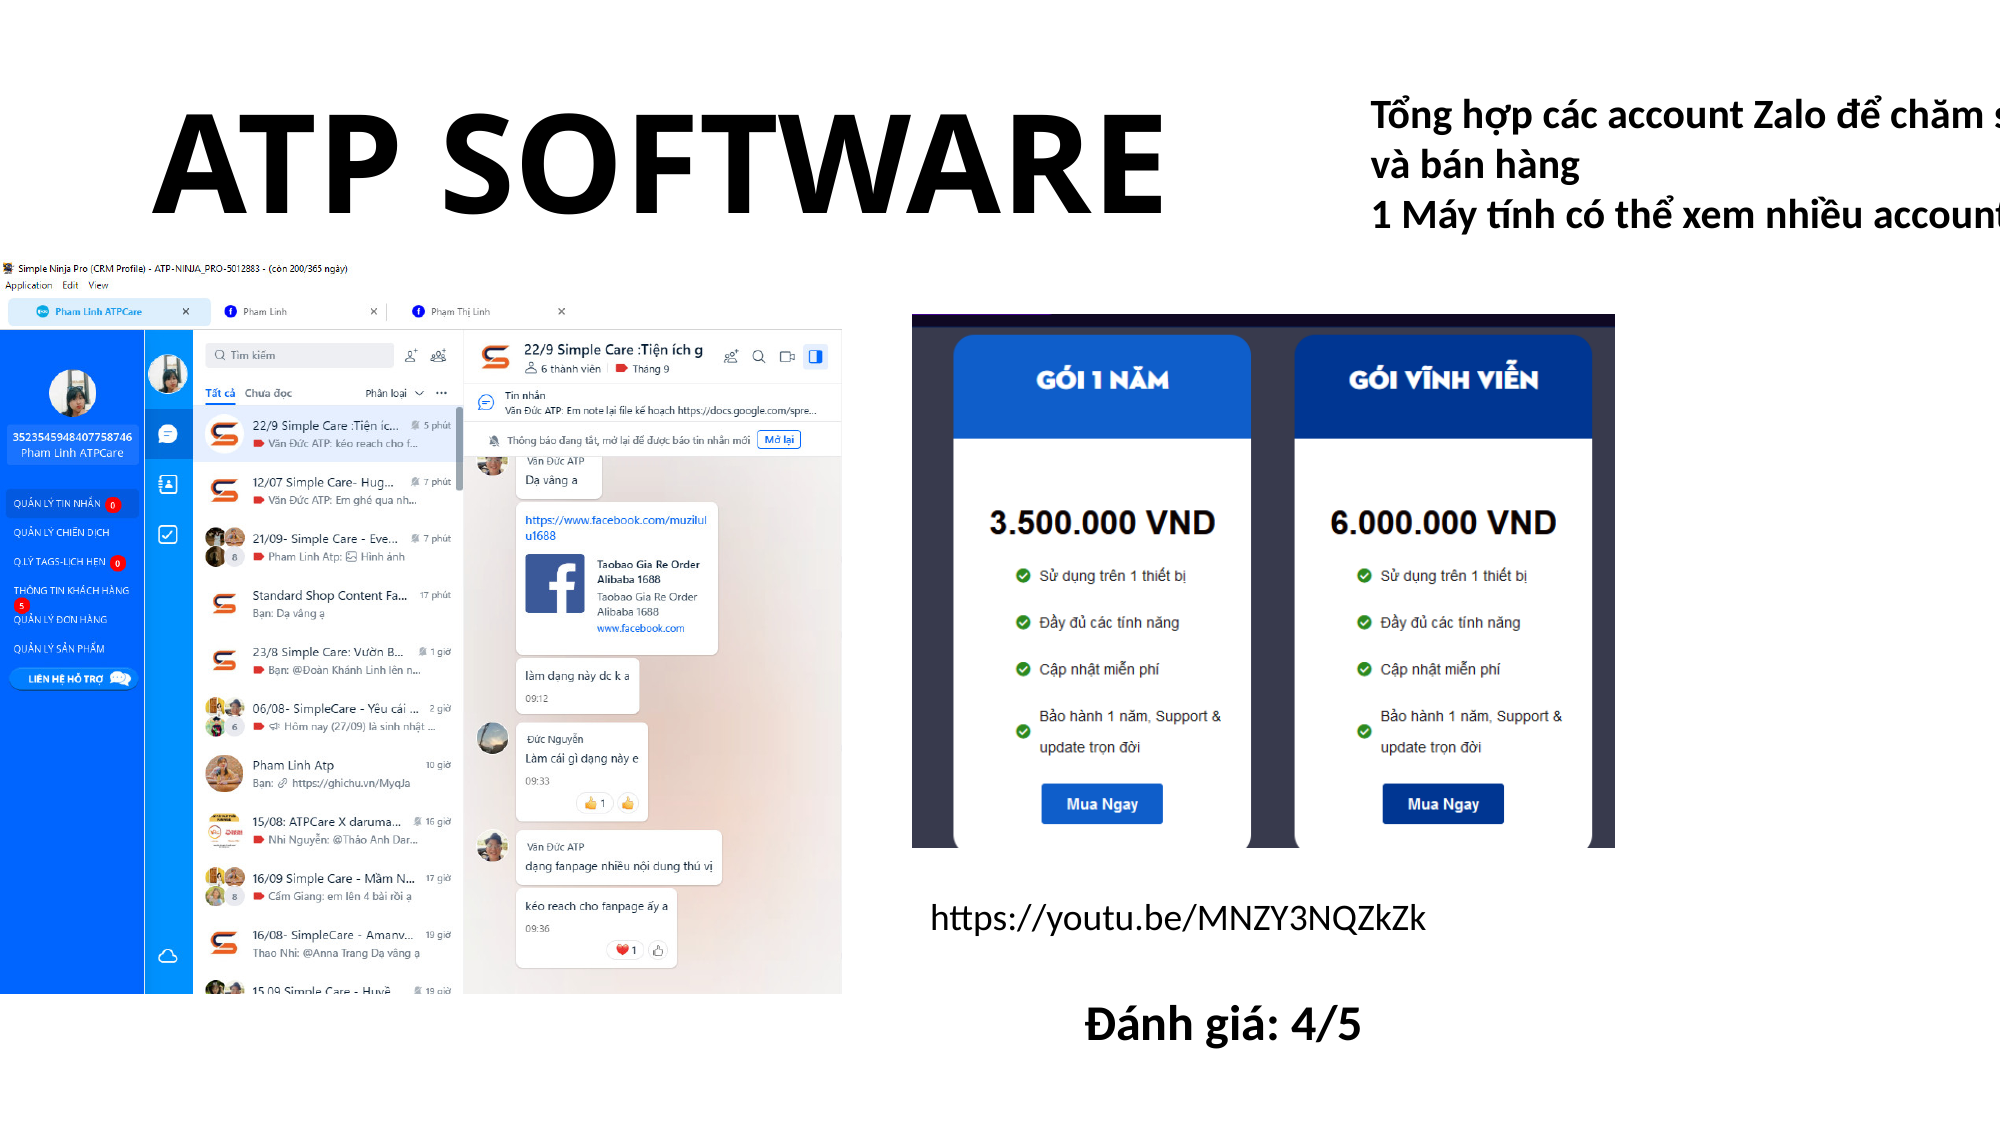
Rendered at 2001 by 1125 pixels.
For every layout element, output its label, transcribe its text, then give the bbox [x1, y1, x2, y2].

text_box Đánh giá: 4/5 [1069, 983, 1411, 1059]
title ATP SOFTWARE [137, 59, 1863, 278]
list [912, 315, 1615, 848]
picture [0, 259, 842, 995]
text_box Tổng hợp các account Zalo để chăm sóc và bán hàng 1 Máy tính có thể xem nhiều account [1355, 78, 2000, 244]
text_box https://youtu.be/MNZY3NQZkZk [915, 885, 1442, 945]
